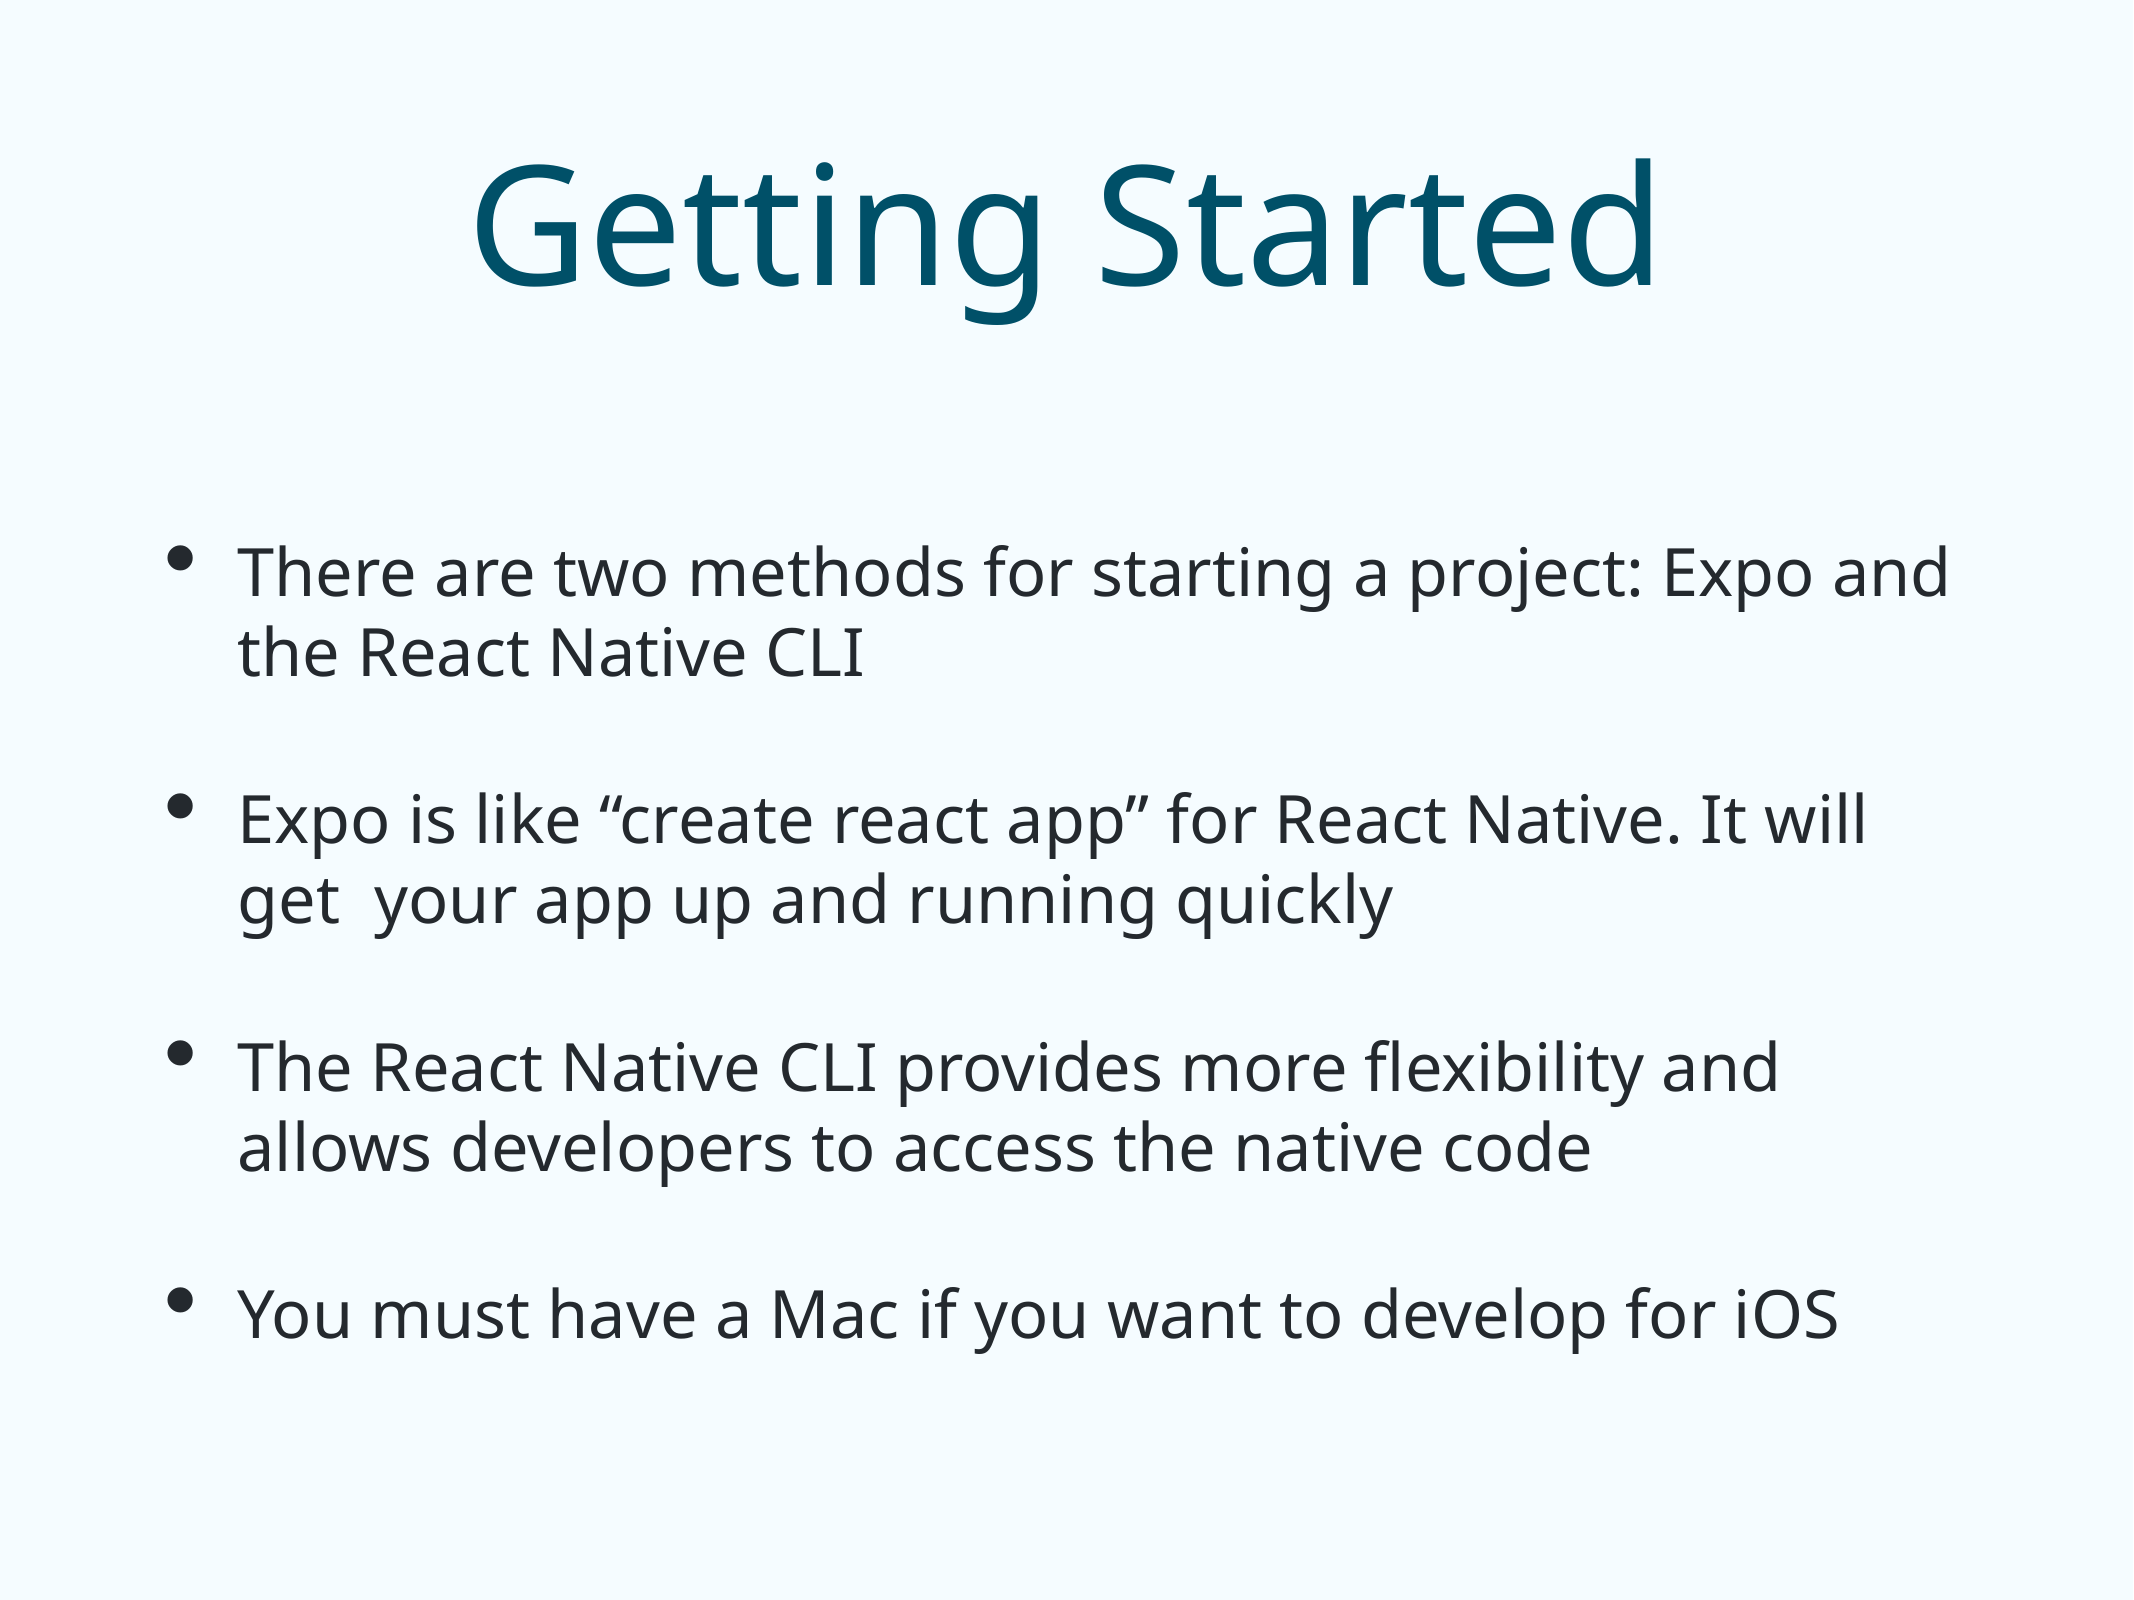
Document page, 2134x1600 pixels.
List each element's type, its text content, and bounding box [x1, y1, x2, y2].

title Getting Started [155, 41, 1978, 397]
list There are two methods for starting a project: Expo and the React Native CLI Expo is like “create react app” for React Native. It will get your app up and running quickly The React Native CLI provides more flexibility and allows developers to access the native code You must have a Mac if you want to develop for iOS [155, 424, 1978, 1457]
